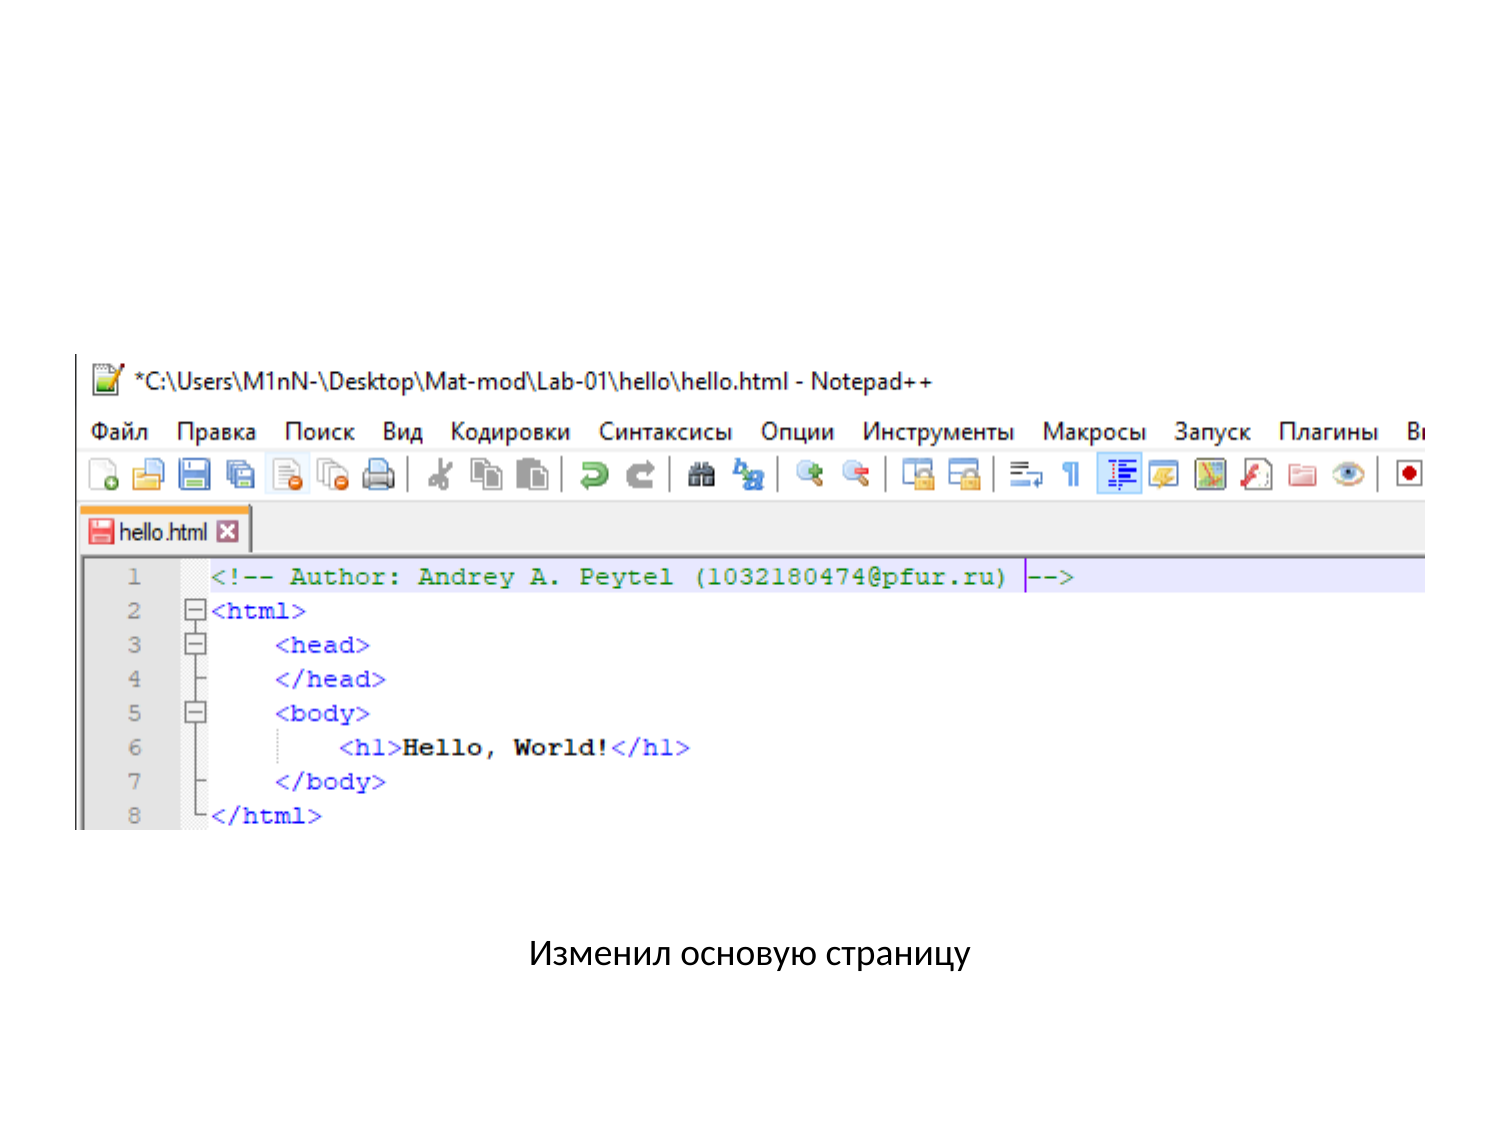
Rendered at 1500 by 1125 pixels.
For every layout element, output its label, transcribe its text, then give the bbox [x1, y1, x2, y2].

text_box Изменил основую страницу [74, 920, 1425, 1005]
picture [74, 353, 1426, 830]
